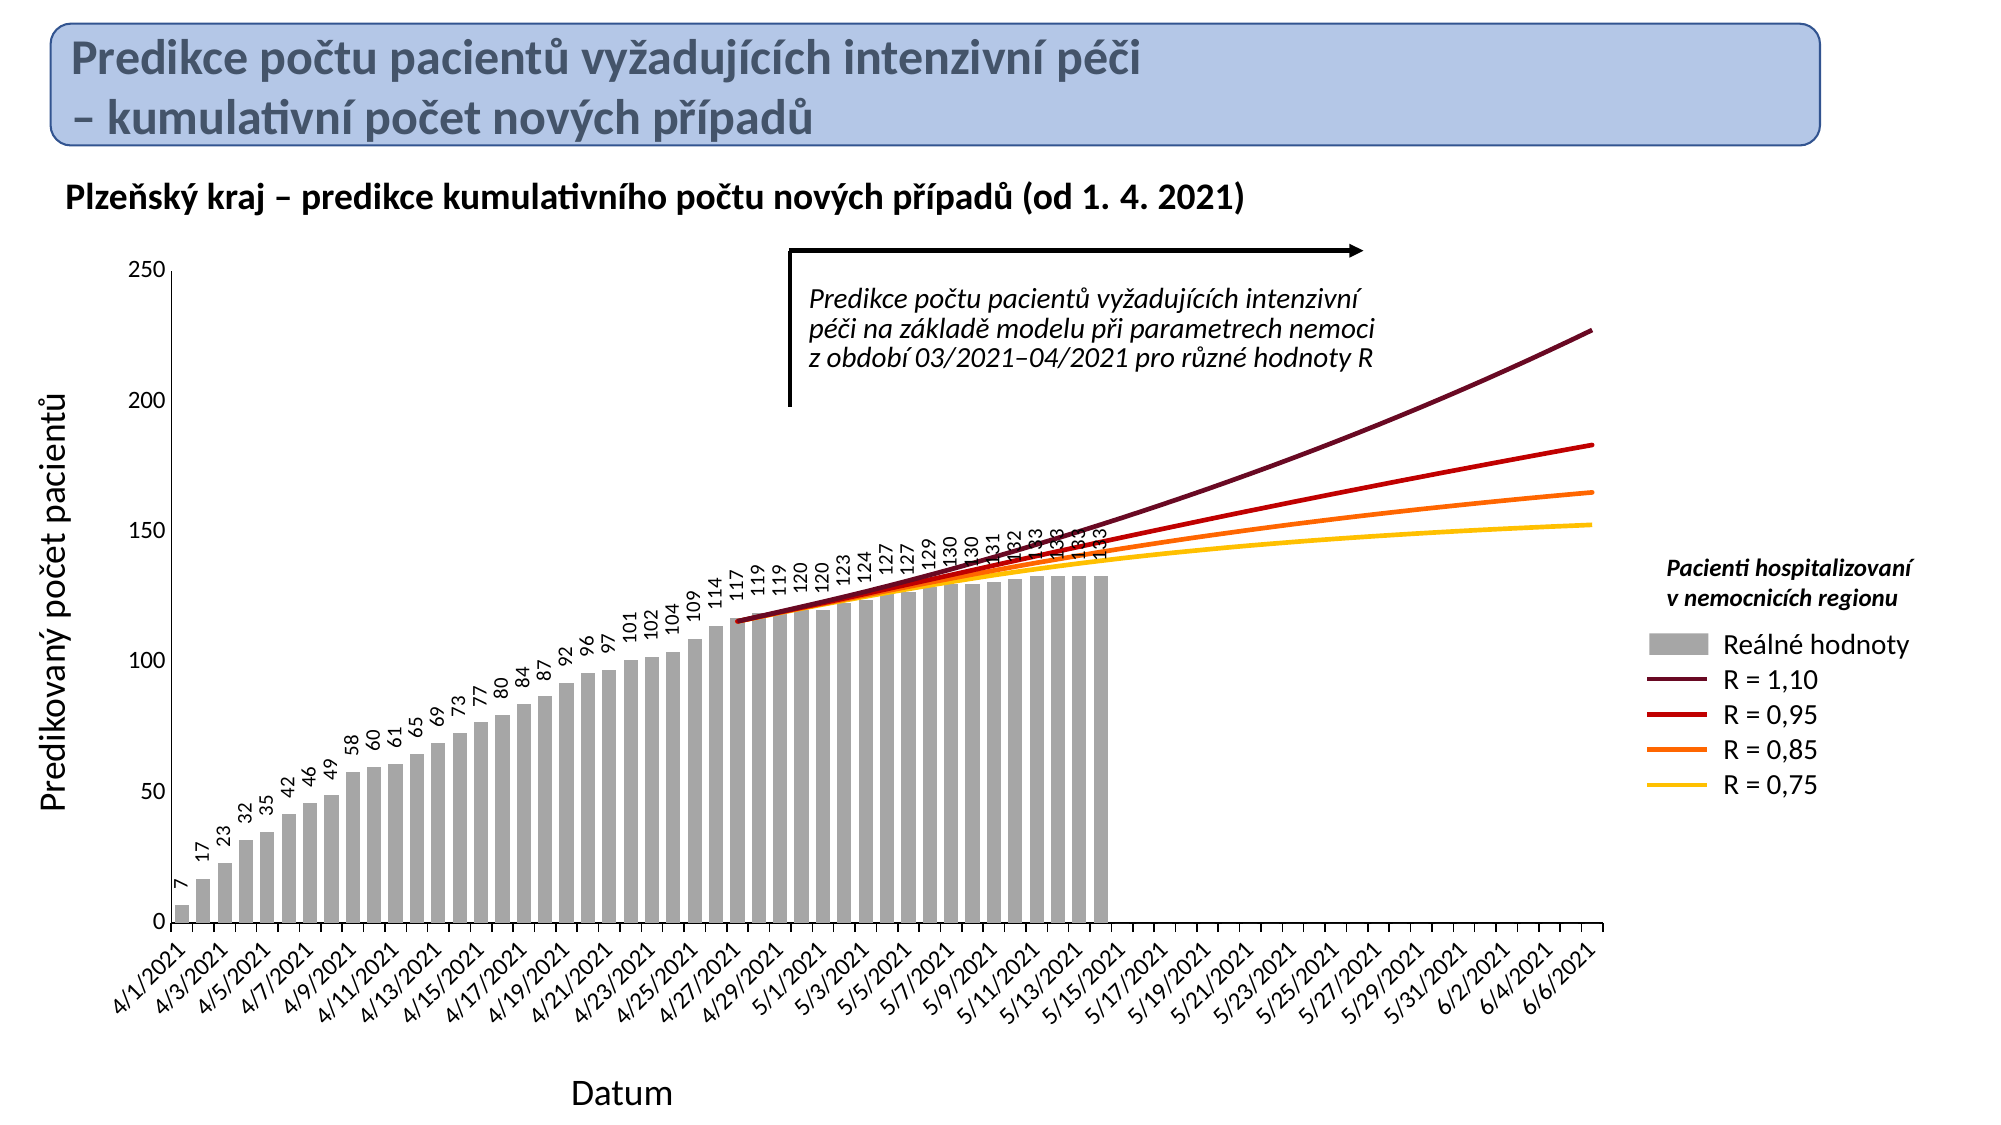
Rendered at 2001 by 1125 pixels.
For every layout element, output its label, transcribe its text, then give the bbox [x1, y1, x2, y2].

text_box Datum [556, 1067, 689, 1121]
chart [63, 245, 2000, 1067]
text_box Predikovaný počet pacientů [19, 377, 63, 828]
text_box Predikce počtu pacientů vyžadujících intenzivní péči – kumulativní počet nových případů [49, 22, 1822, 147]
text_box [788, 250, 1364, 407]
text_box Plzeňský kraj – predikce kumulativního počtu nových případů (od 1. 4. 2021) [50, 164, 1642, 225]
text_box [1647, 618, 1960, 810]
